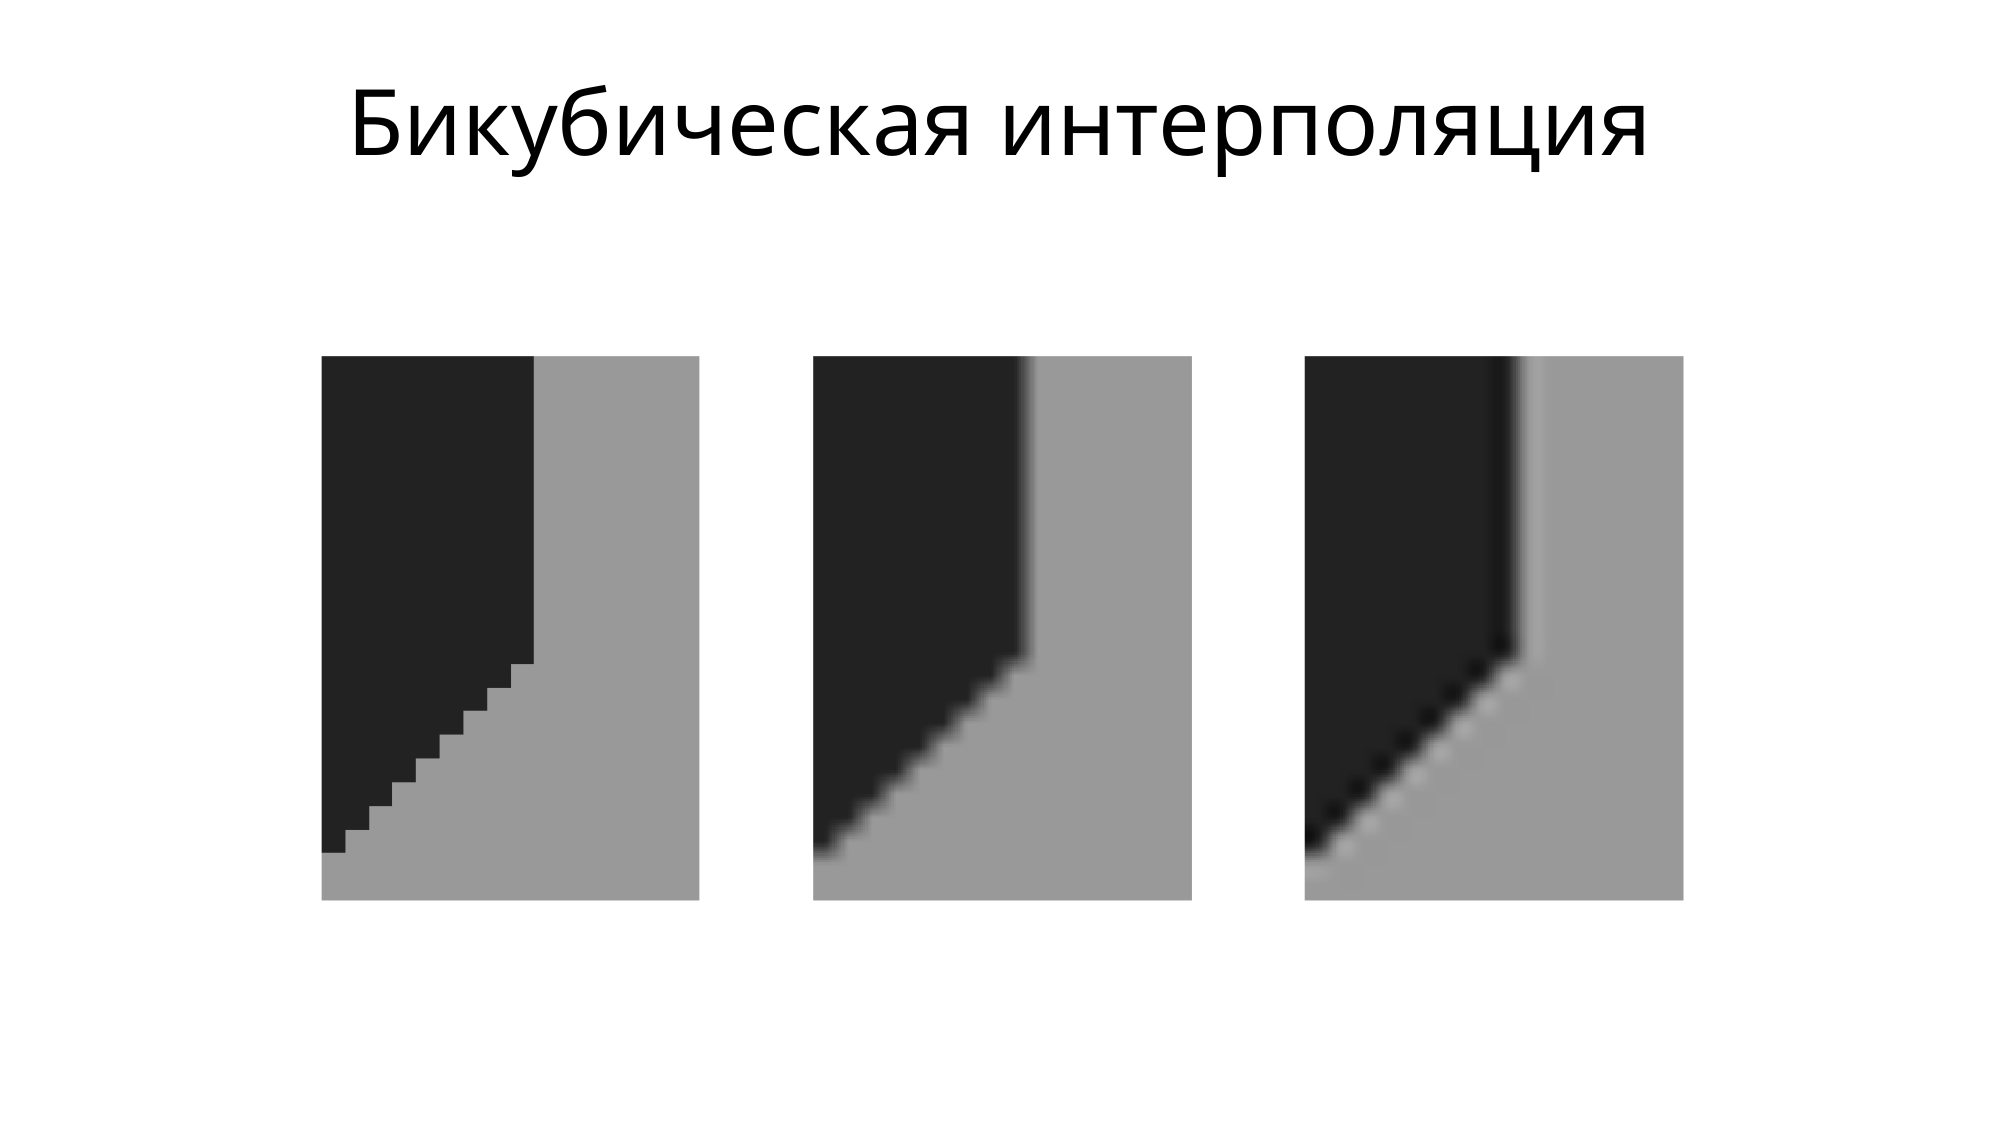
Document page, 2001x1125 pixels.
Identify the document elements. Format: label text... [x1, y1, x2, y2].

picture [302, 323, 1698, 915]
title Бикубическая интерполяция [0, 0, 2000, 252]
